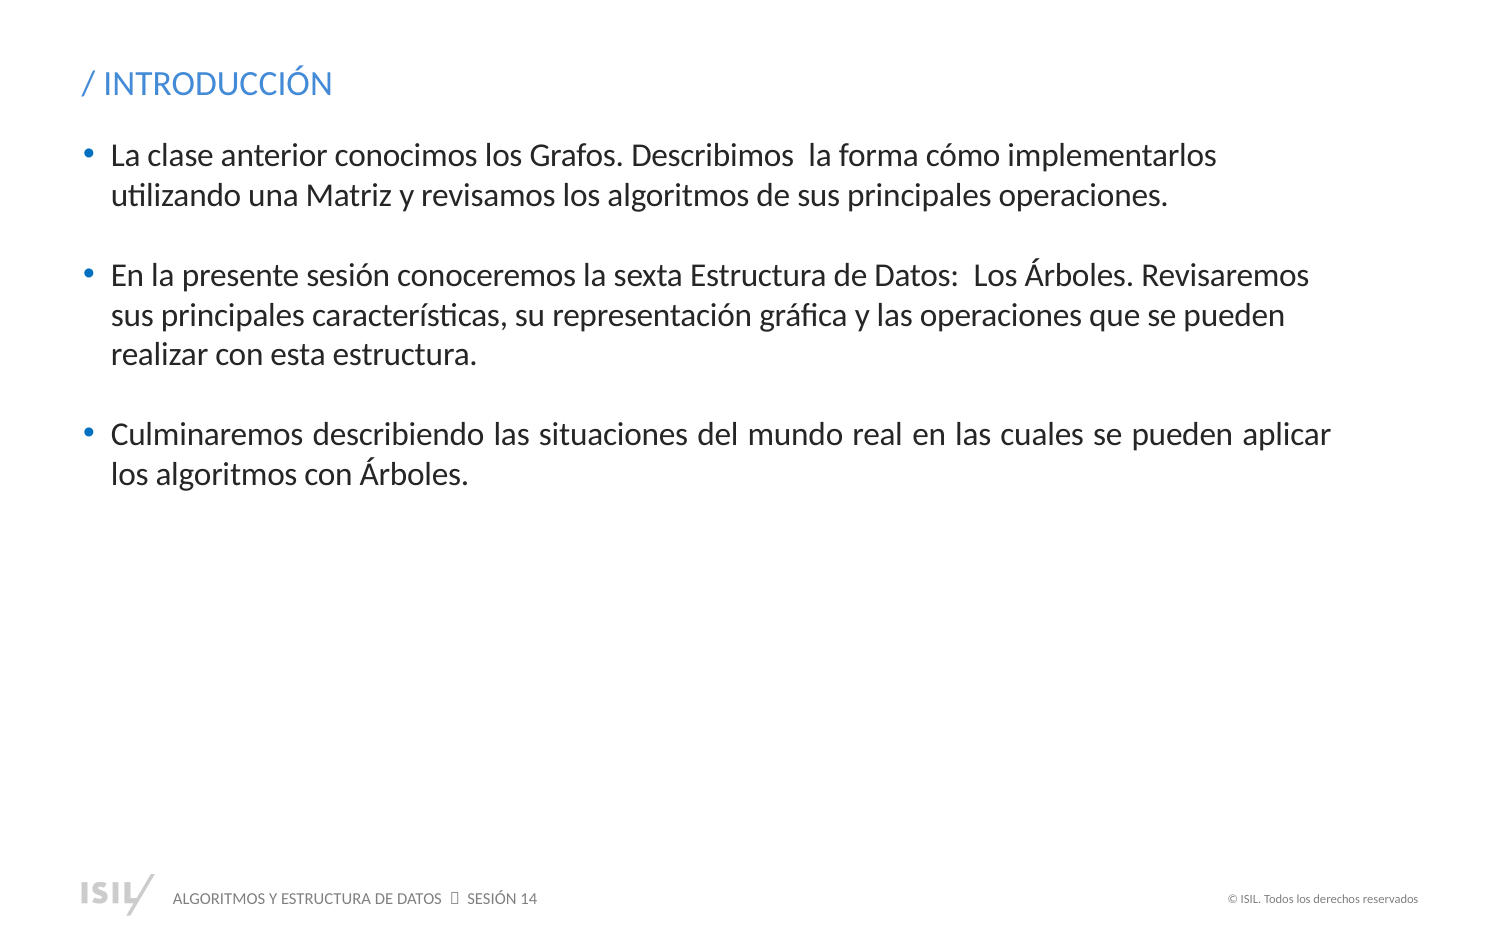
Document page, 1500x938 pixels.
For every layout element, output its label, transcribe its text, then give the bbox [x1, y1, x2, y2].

text_box / INTRODUCCIÓN [66, 52, 1249, 110]
text_box La clase anterior conocimos los Grafos. Describimos la forma cómo implementarlos utilizando una Matriz y revisamos los algoritmos de sus principales operaciones. En la presente sesión conoceremos la sexta Estructura de Datos: Los Árboles. Revisaremos sus principales características, su representación gráfica y las operaciones que se pueden realizar con esta estructura. Culminaremos describiendo las situaciones del mundo real en las cuales se pueden aplicar los algoritmos con Árboles. [81, 132, 1333, 493]
